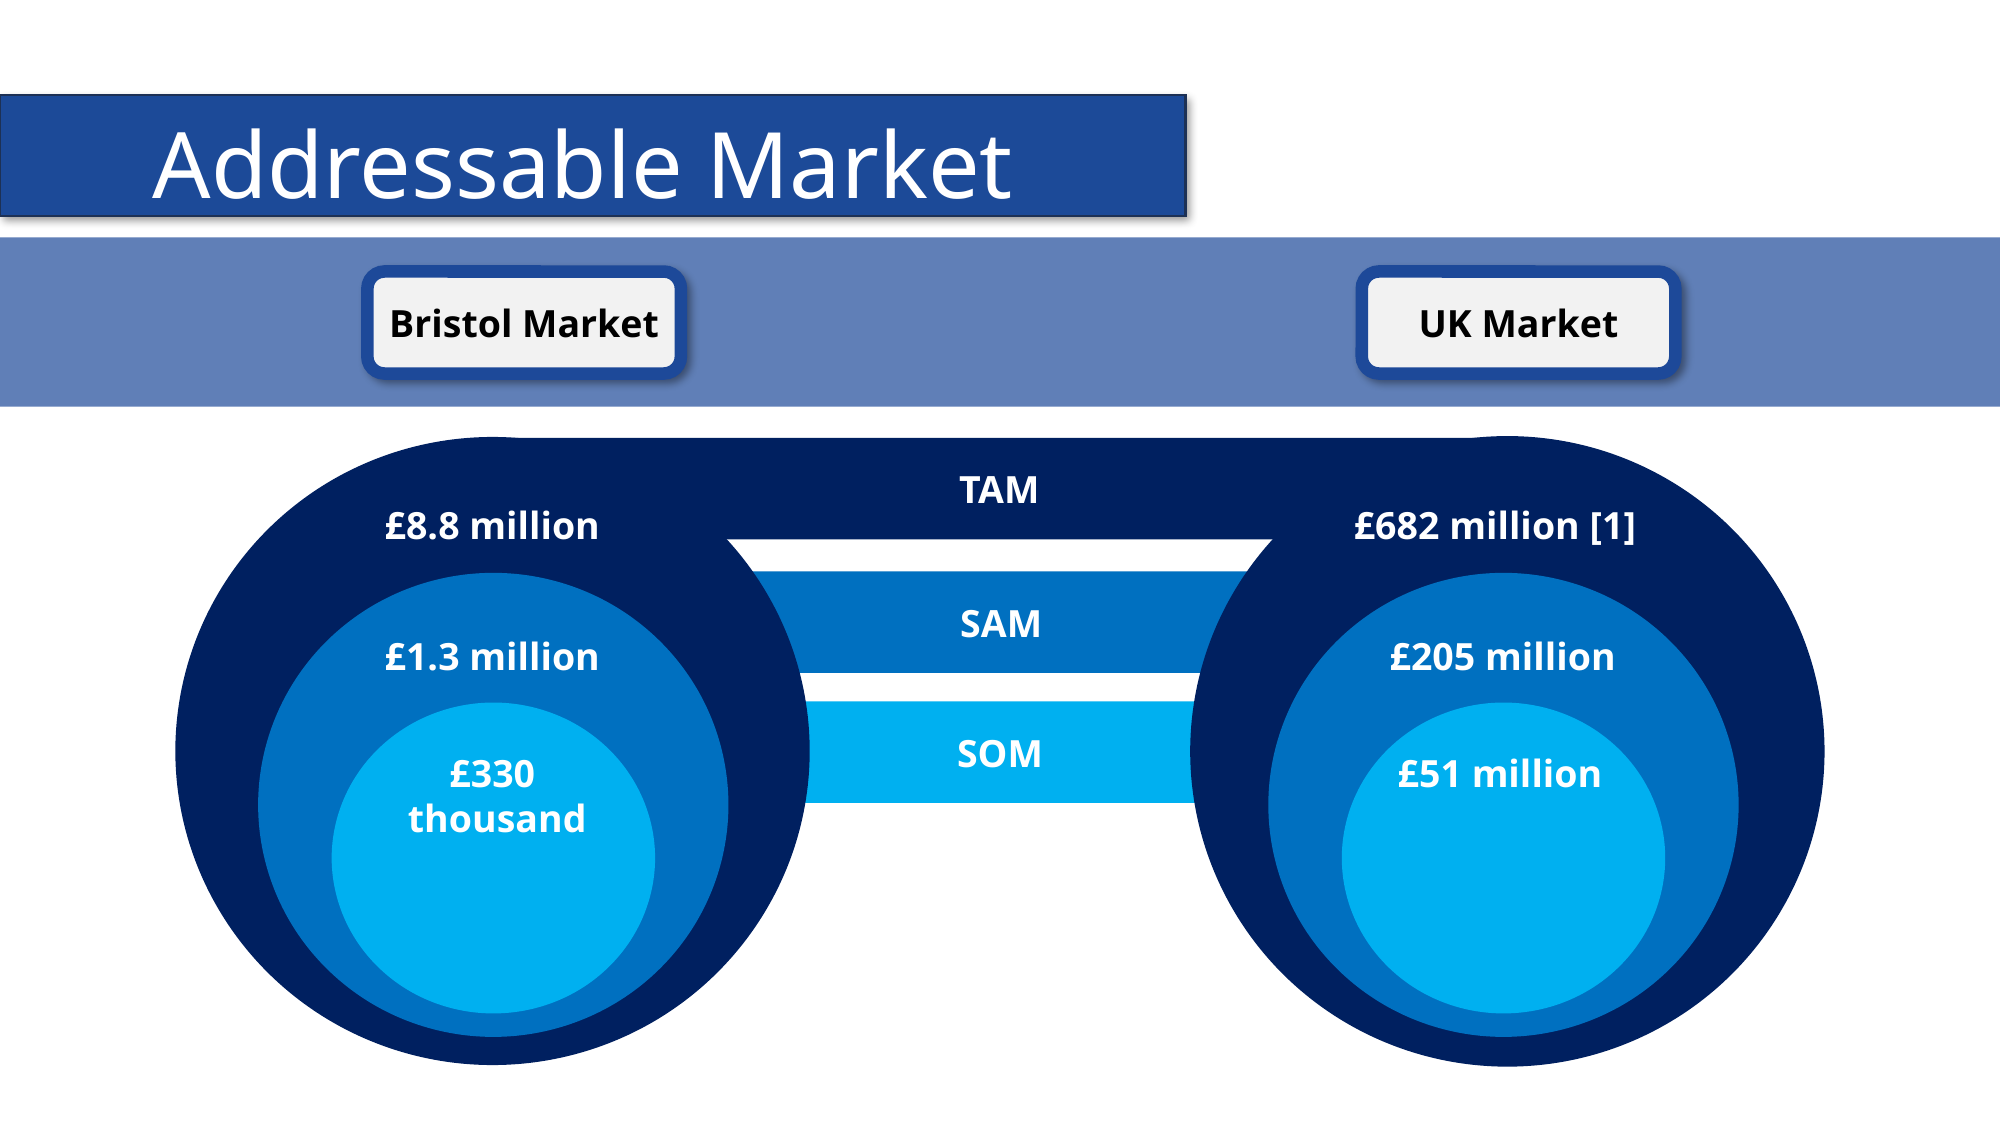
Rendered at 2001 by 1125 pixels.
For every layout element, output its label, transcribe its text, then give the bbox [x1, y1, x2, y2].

text_box [0, 94, 137, 217]
text_box £682 million [1] [1302, 494, 1688, 555]
title Addressable Market [137, 59, 1863, 278]
text_box £1.3 million [343, 625, 642, 686]
text_box [384, 701, 603, 742]
text_box [330, 794, 657, 1015]
text_box £205 million [1353, 625, 1652, 686]
text_box SAM [754, 570, 1245, 674]
text_box £51 million [1378, 742, 1622, 803]
text_box Bristol Market [366, 270, 682, 375]
text_box [0, 236, 2000, 408]
text_box TAM [530, 437, 1463, 540]
text_box [1267, 571, 1740, 1038]
text_box [174, 435, 811, 1067]
text_box [1340, 750, 1667, 1015]
text_box £8.8 million [343, 494, 642, 555]
text_box [1182, 734, 1499, 785]
text_box [1404, 701, 1613, 742]
text_box UK Market [1360, 270, 1677, 375]
text_box SOM [807, 700, 1193, 804]
text_box £330 thousand [343, 742, 642, 848]
text_box [1189, 435, 1826, 1068]
text_box [257, 571, 730, 1038]
